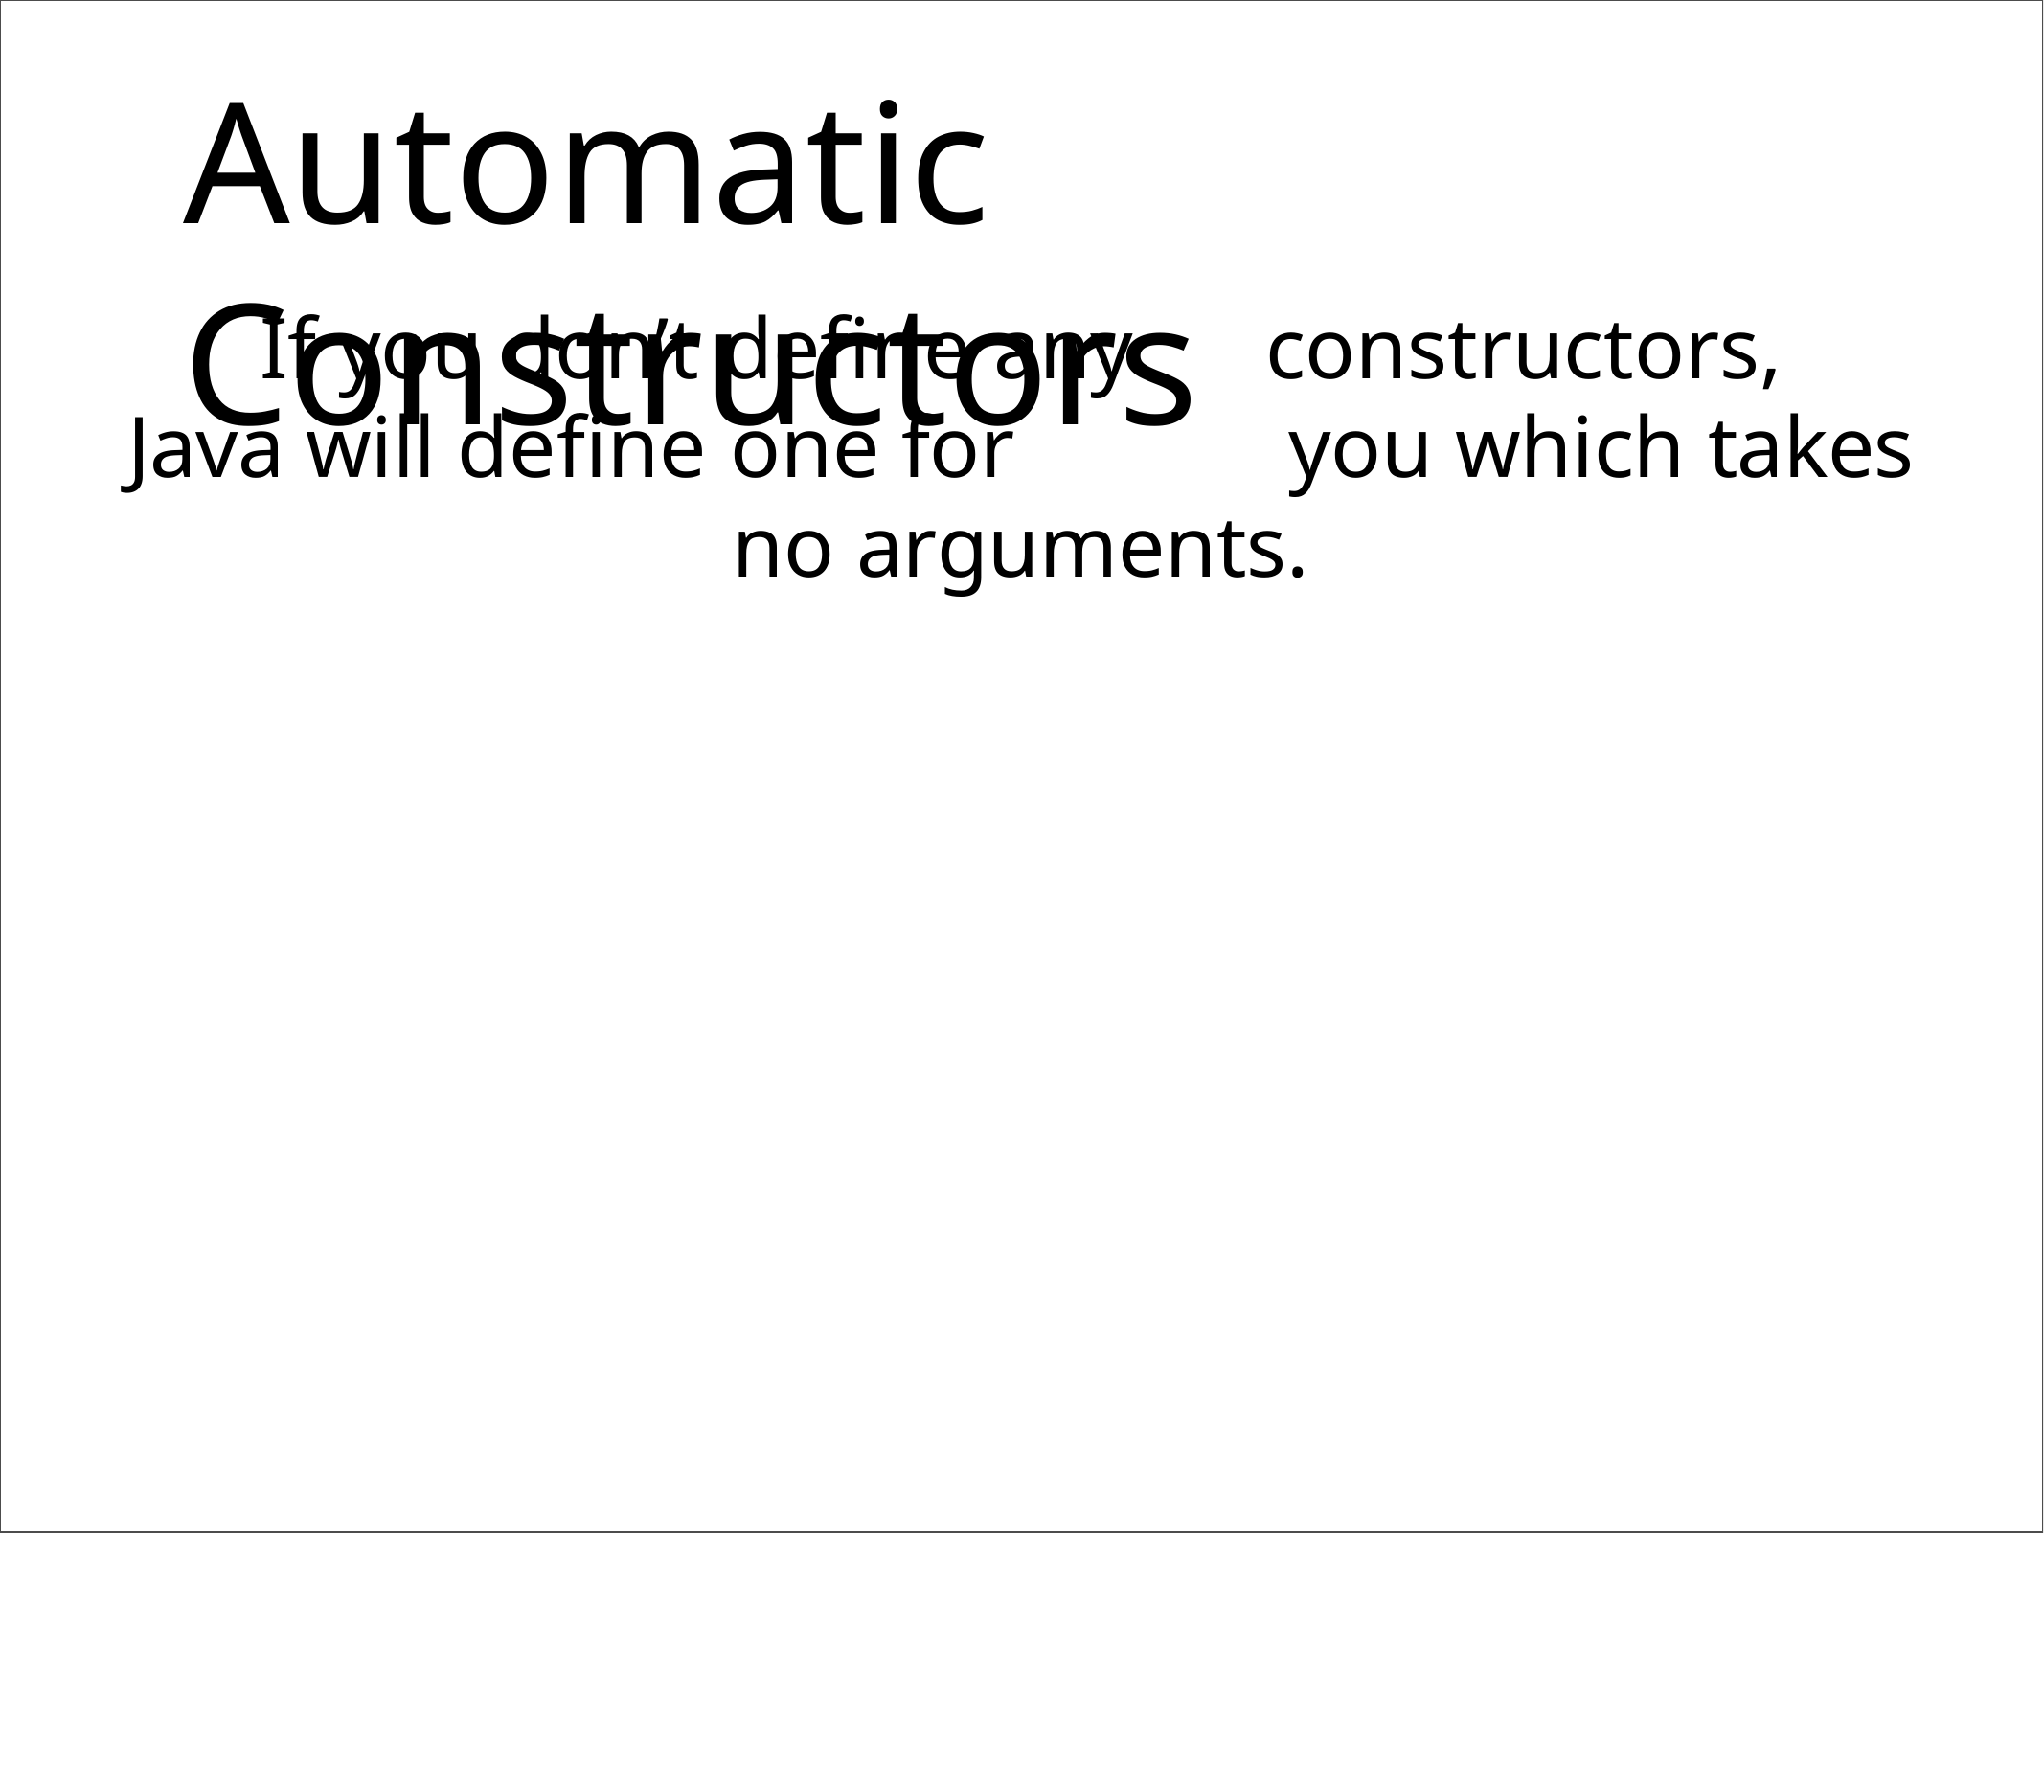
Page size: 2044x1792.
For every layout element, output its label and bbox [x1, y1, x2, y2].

text_box [0, 0, 2044, 1532]
